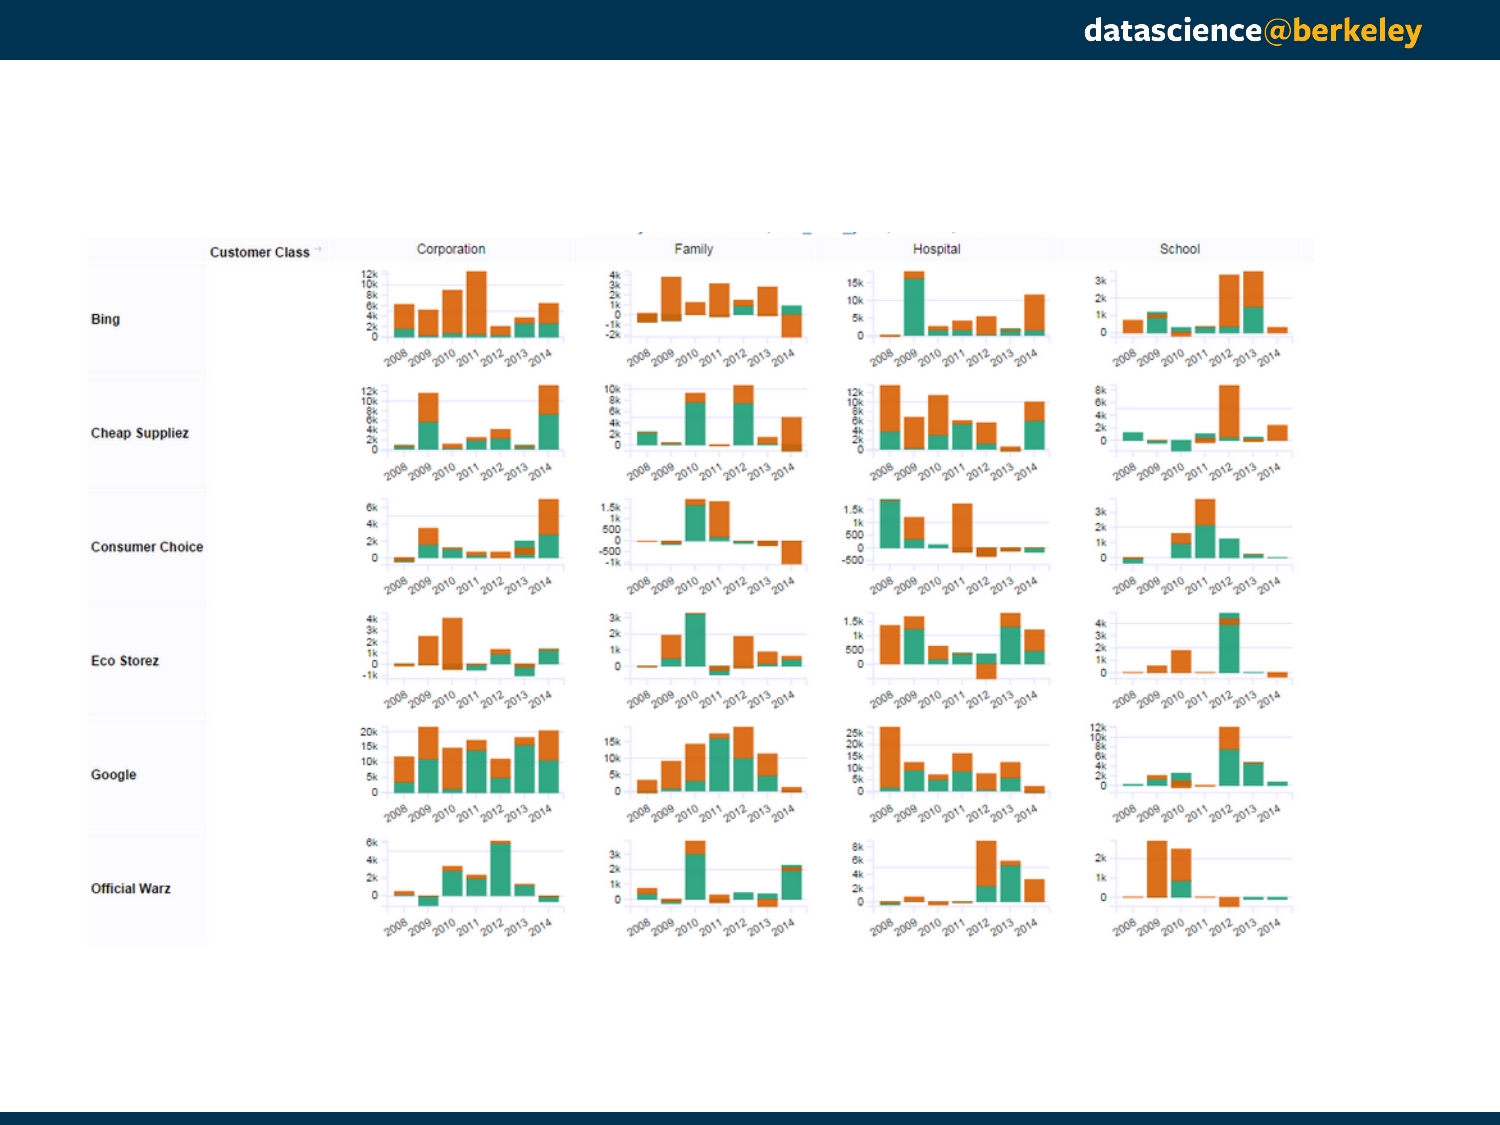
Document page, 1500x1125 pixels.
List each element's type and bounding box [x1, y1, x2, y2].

picture [74, 232, 1315, 946]
picture [1079, 10, 1431, 52]
